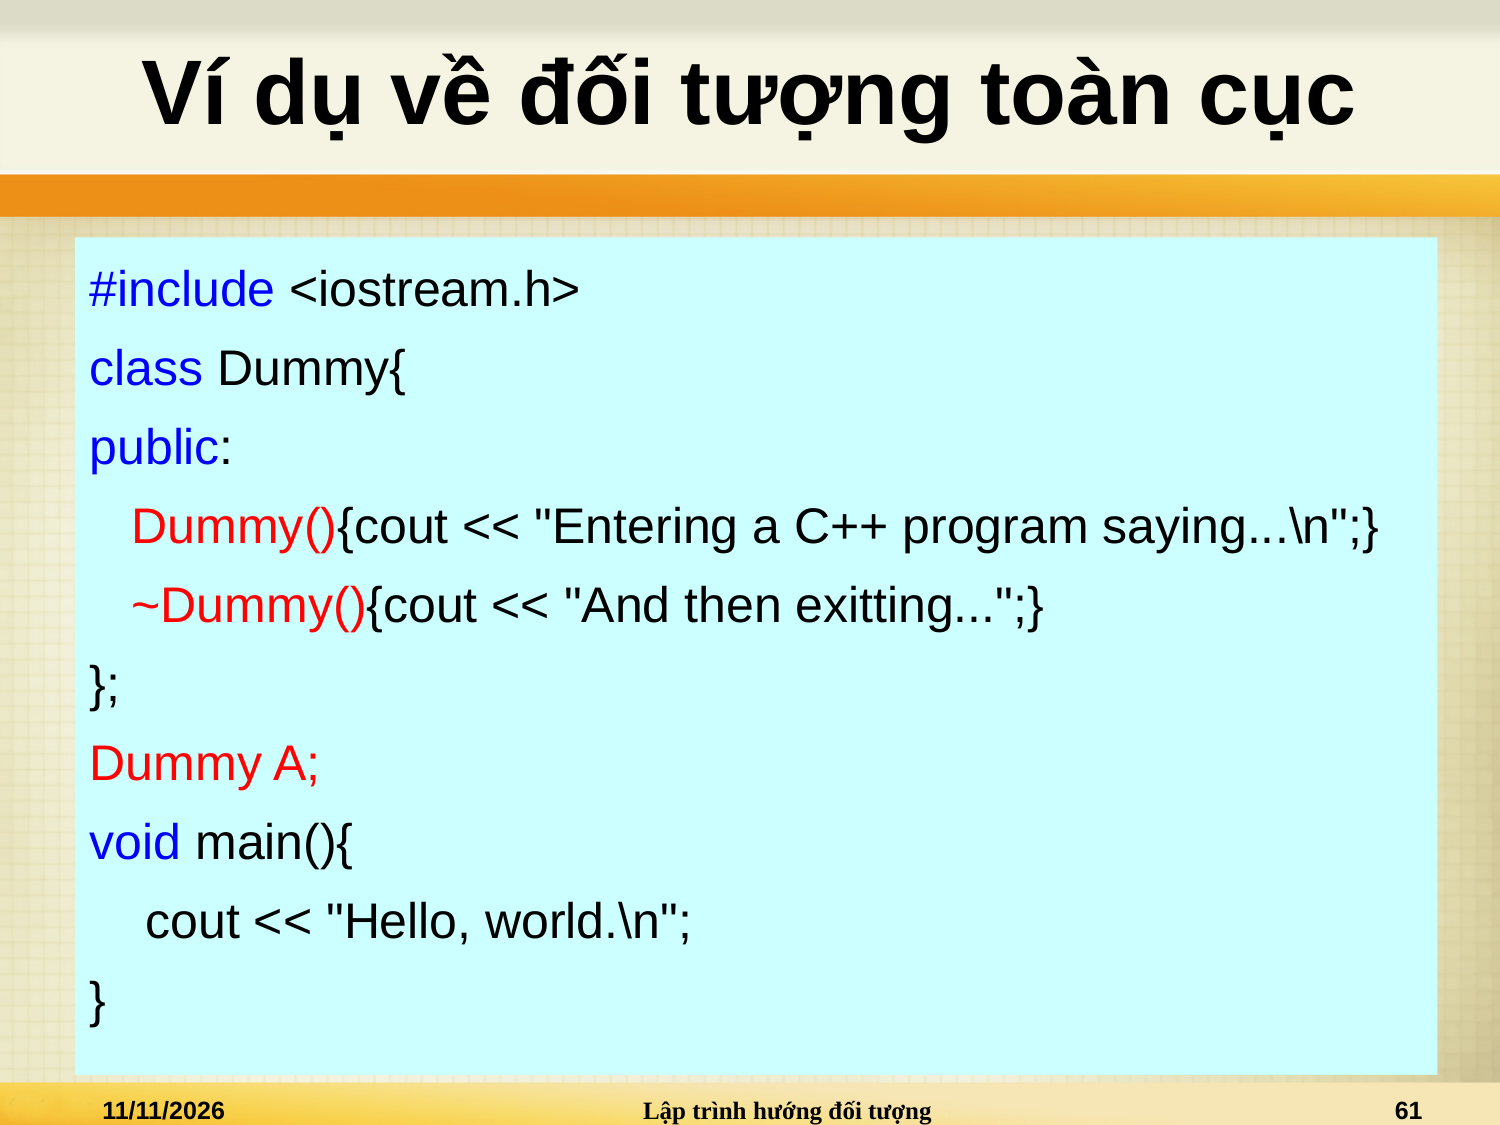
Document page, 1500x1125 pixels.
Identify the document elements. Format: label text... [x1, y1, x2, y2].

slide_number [87, 1087, 438, 1125]
text_box #include <iostream.h> class Dummy{ public: Dummy(){cout << "Entering a C++ program saying...\n";} ~Dummy(){cout << "And then exitting...";} }; Dummy A; void main(){ cout << "Hello, world.\n"; } [74, 237, 1438, 1075]
picture [0, 175, 1500, 1125]
title Ví dụ về đối tượng toàn cục [0, 0, 1500, 175]
footer Lập trình hướng đối tượng [549, 1087, 1025, 1125]
slide_number 61 [1087, 1087, 1438, 1125]
